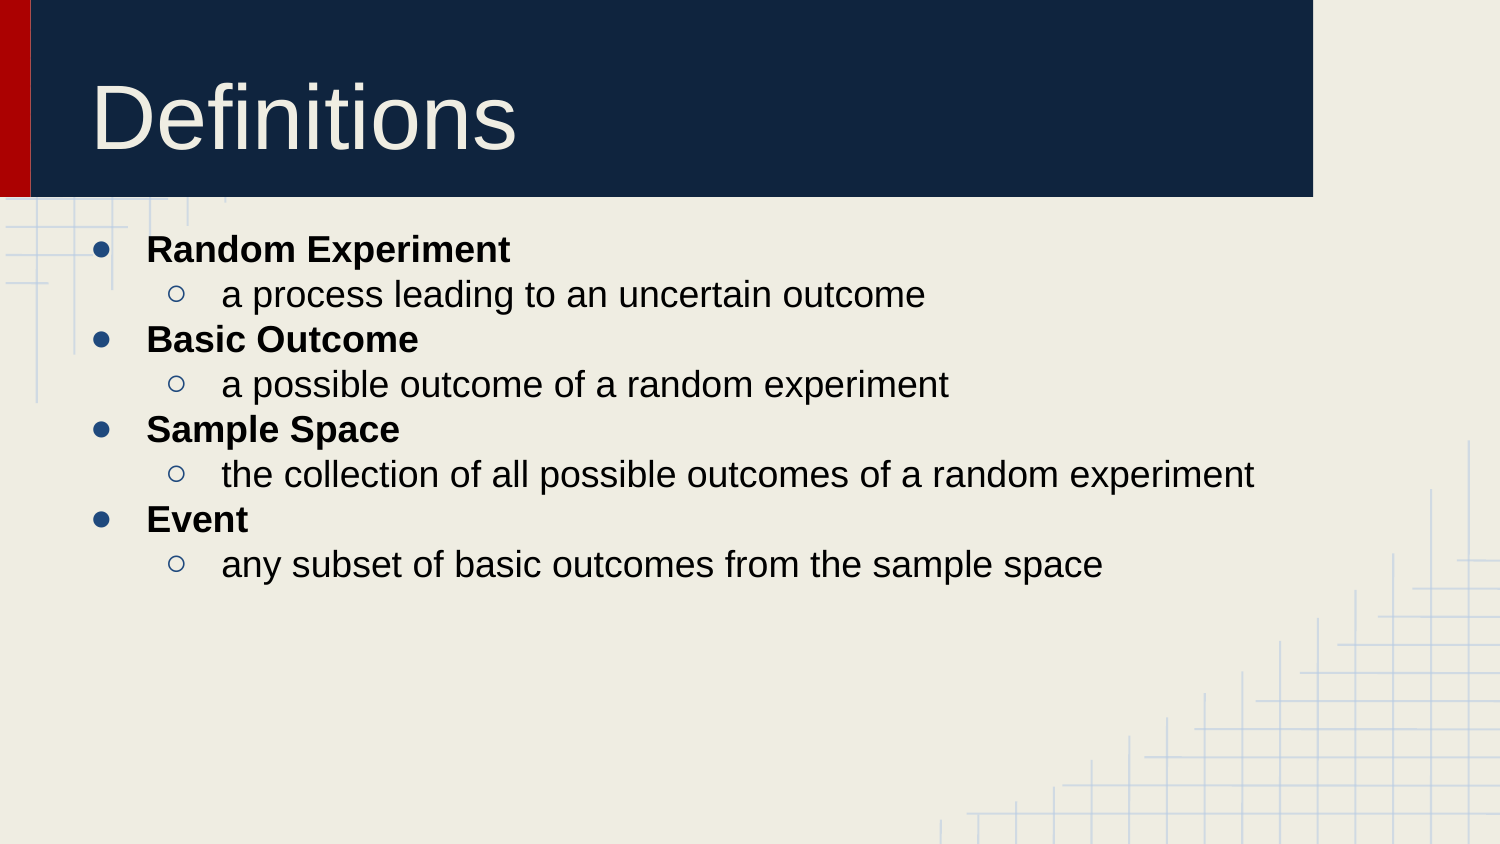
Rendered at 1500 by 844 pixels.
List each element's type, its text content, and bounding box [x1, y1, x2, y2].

list Random Experiment a process leading to an uncertain outcome Basic Outcome a possible outcome of a random experiment Sample Space the collection of all possible outcomes of a random experiment Event any subset of basic outcomes from the sample space [75, 209, 1425, 806]
title Definitions [75, 16, 1276, 183]
